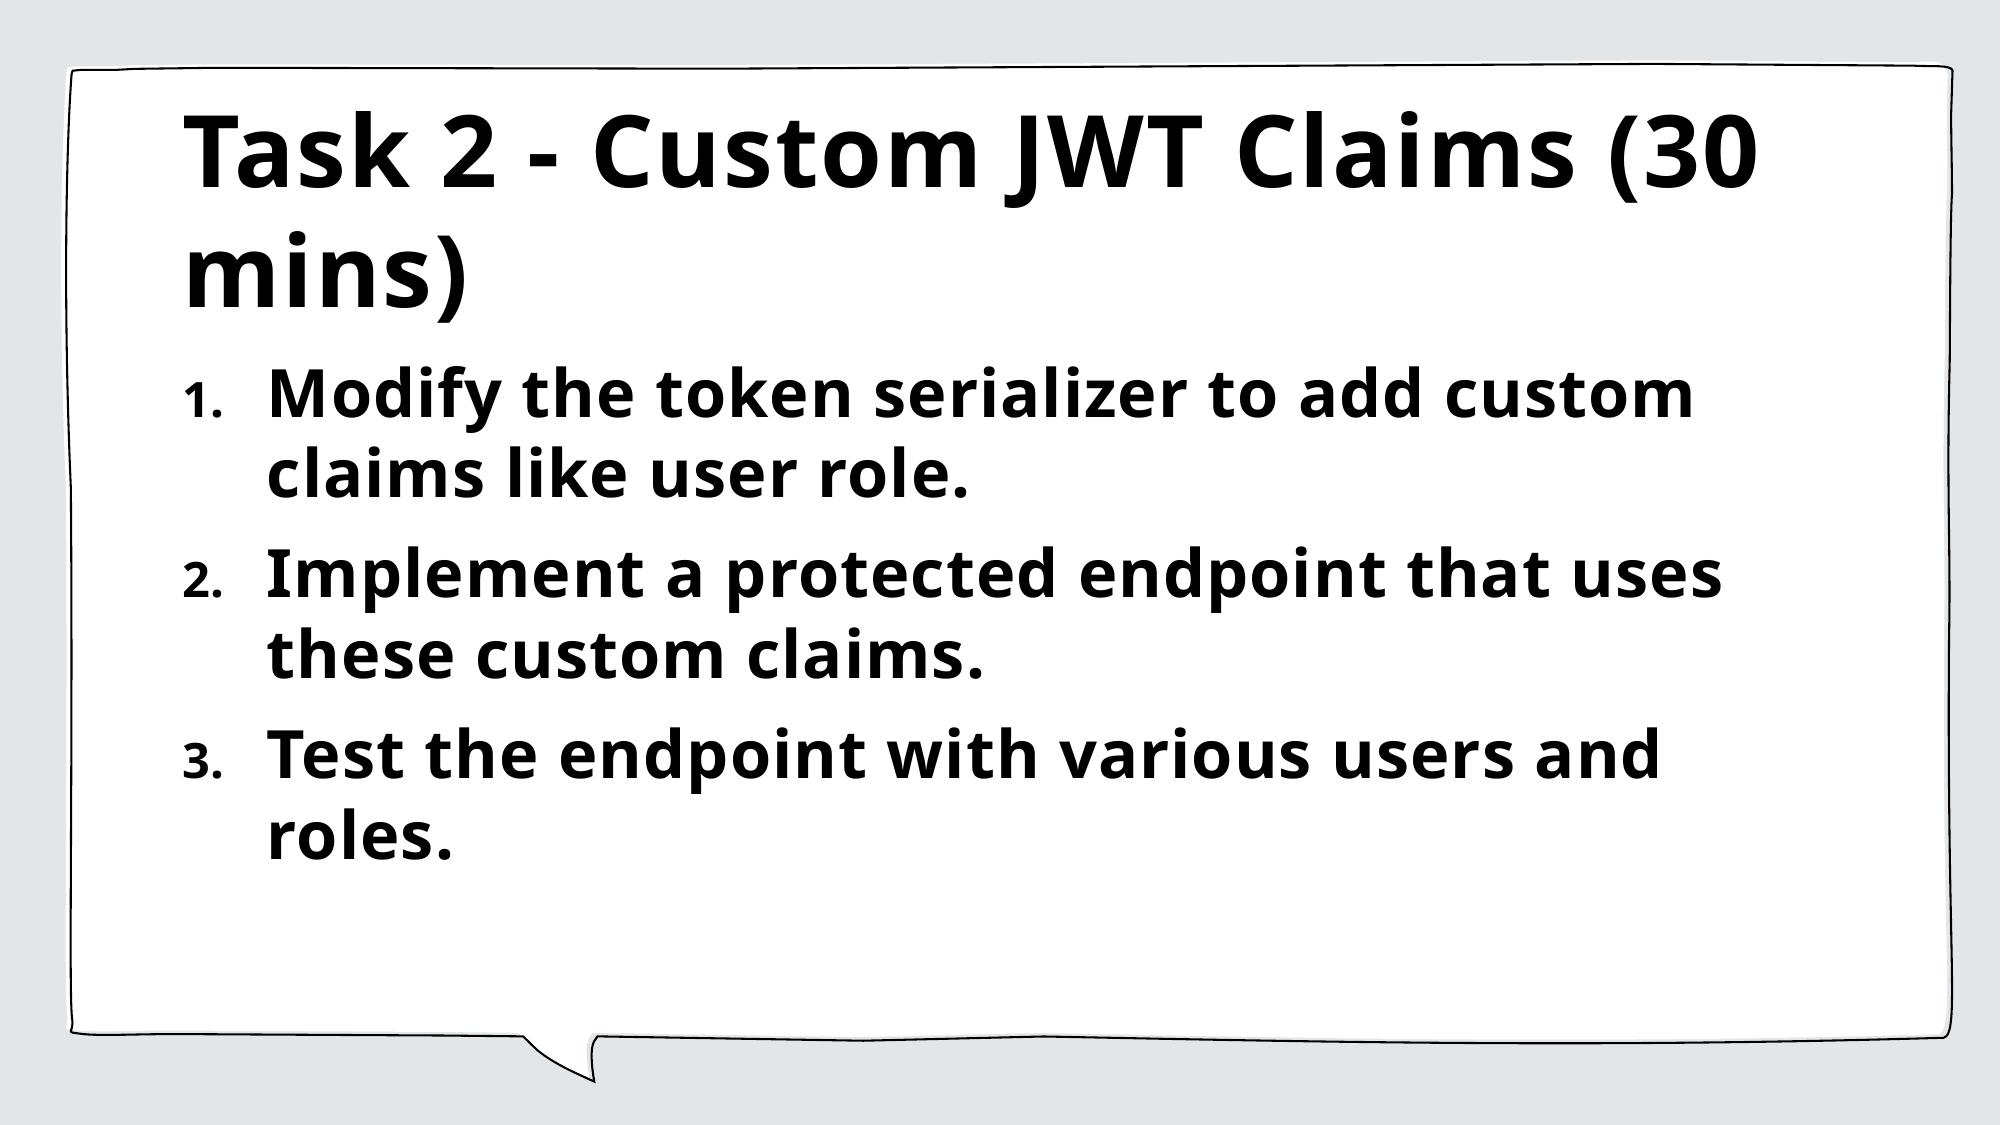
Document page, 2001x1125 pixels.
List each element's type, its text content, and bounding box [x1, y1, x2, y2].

list Modify the token serializer to add custom claims like user role. Implement a protected endpoint that uses these custom claims. Test the endpoint with various users and roles. [167, 342, 1863, 971]
title Task 2 - Custom JWT Claims (30 mins) [167, 91, 1863, 324]
